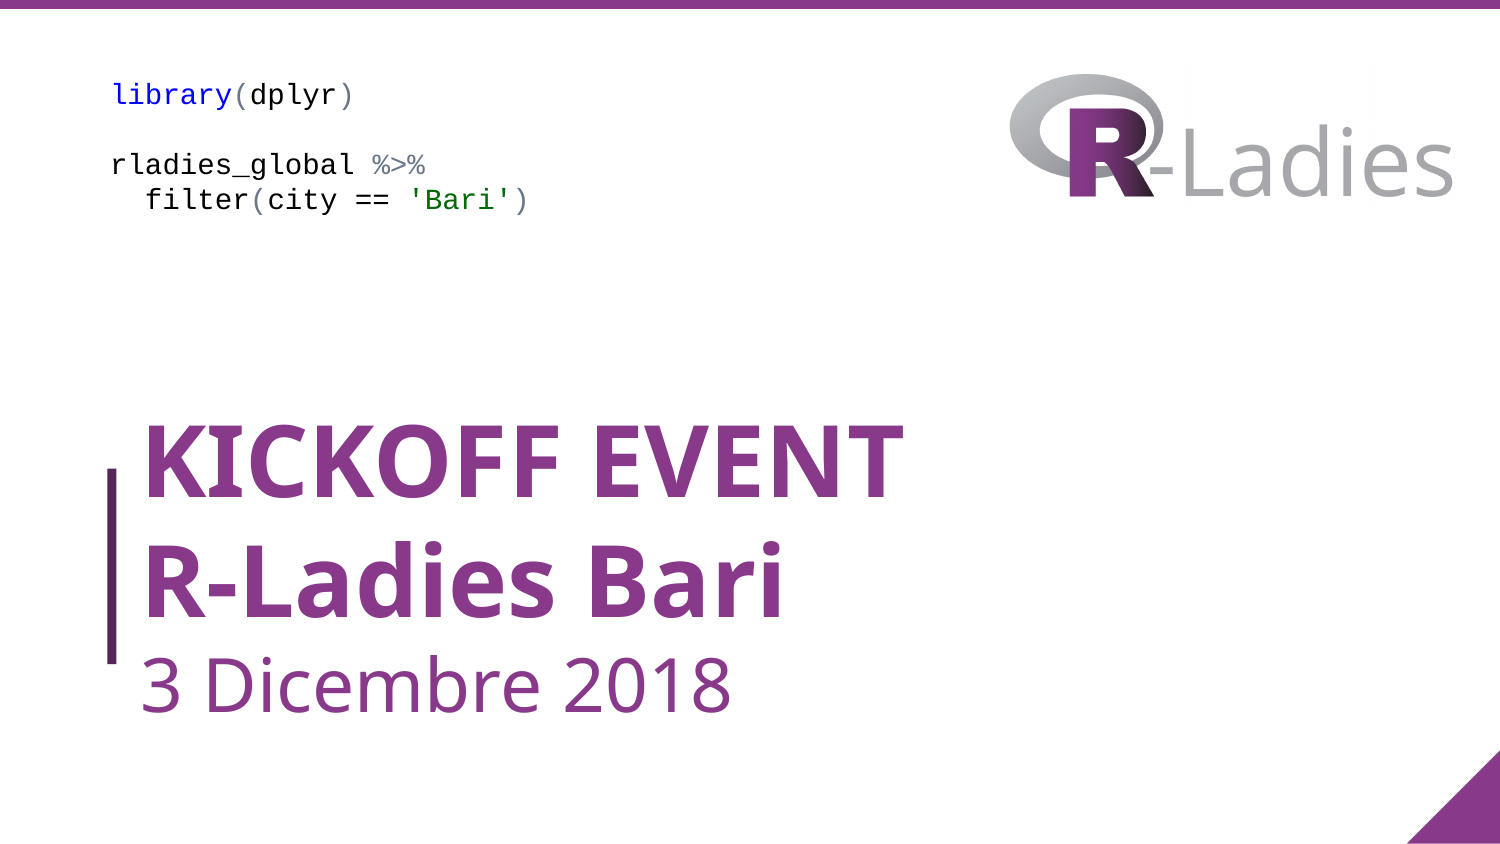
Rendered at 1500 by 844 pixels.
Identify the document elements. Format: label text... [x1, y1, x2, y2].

text_box library(dplyr) rladies_global %>% filter(city == 'Bari') [94, 60, 812, 217]
picture [1000, 58, 1470, 215]
title KICKOFF EVENT R-Ladies Bari 3 Dicembre 2018 [125, 467, 1013, 658]
